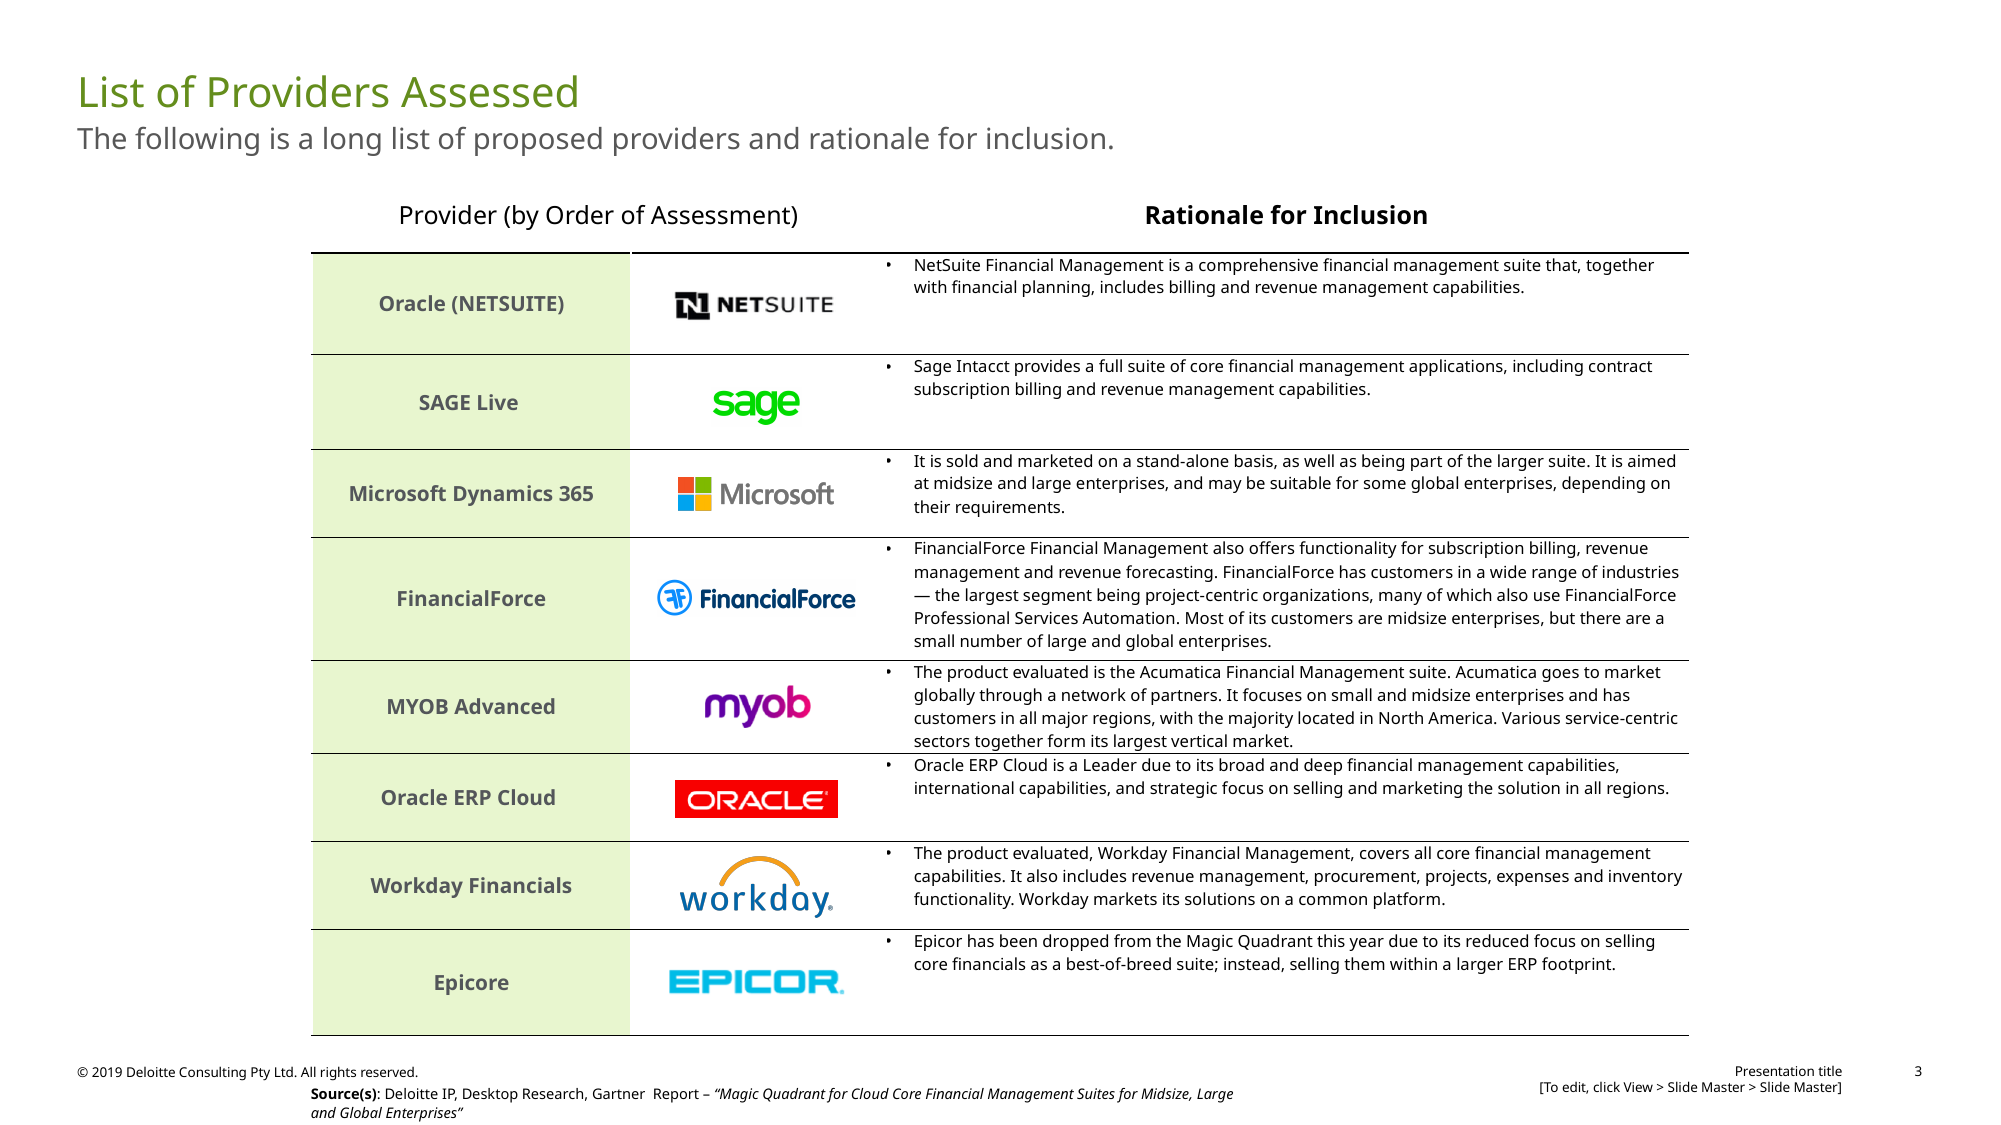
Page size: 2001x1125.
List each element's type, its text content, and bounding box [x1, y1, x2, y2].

picture [675, 780, 838, 818]
table_cell Microsoft Dynamics 365 [313, 450, 630, 537]
table_cell [632, 355, 885, 449]
list The following is a long list of proposed providers and rationale for inclusion. [77, 120, 1923, 245]
picture [661, 962, 852, 1002]
picture [678, 477, 835, 511]
table_cell [632, 754, 885, 841]
picture [678, 855, 835, 922]
table_cell MYOB Advanced [313, 661, 630, 753]
table_cell Epicor has been dropped from the Magic Quadrant this year due to its reduced focus on selling core financials as a best-of-breed suite; instead, selling them within a larger ERP footprint. [887, 930, 1687, 1035]
table_cell NetSuite Financial Management is a comprehensive financial management suite that, together with financial planning, includes billing and revenue management capabilities. [887, 254, 1687, 354]
table_cell FinancialForce [313, 538, 630, 660]
table_cell [632, 930, 885, 1035]
table_header Rationale for Inclusion [887, 179, 1687, 252]
table_cell Sage Intacct provides a full suite of core financial management applications, including contract subscription billing and revenue management capabilities. [887, 355, 1687, 449]
picture [691, 680, 822, 729]
table_cell [632, 254, 885, 354]
table_cell [632, 538, 885, 660]
table_header Provider (by Order of Assessment) [313, 179, 885, 252]
text_box Source(s): Deloitte IP, Desktop Research, Gartner Report – “Magic Quadrant for Cloud Core Financial Management Suites for Midsize, Large and Global Enterprises” [296, 1075, 1266, 1125]
table_cell Oracle ERP Cloud is a Leader due to its broad and deep financial management capabilities, international capabilities, and strategic focus on selling and marketing the solution in all regions. [887, 754, 1687, 841]
picture [711, 387, 802, 427]
table_cell The product evaluated is the Acumatica Financial Management suite. Acumatica goes to market globally through a network of partners. It focuses on small and midsize enterprises and has customers in all major regions, with the majority located in North America. Various service-centric sectors together form its largest vertical market. [887, 661, 1687, 753]
table_cell Oracle (NETSUITE) [313, 254, 630, 354]
table_cell The product evaluated, Workday Financial Management, covers all core financial management capabilities. It also includes revenue management, procurement, projects, expenses and inventory functionality. Workday markets its solutions on a common platform. [887, 842, 1687, 929]
table_cell Oracle ERP Cloud [313, 754, 630, 841]
picture [670, 278, 843, 335]
table_cell Workday Financials [313, 842, 630, 929]
table_cell It is sold and marketed on a stand-alone basis, as well as being part of the larger suite. It is aimed at midsize and large enterprises, and may be suitable for some global enterprises, depending on their requirements. [887, 450, 1687, 537]
table_cell [632, 842, 885, 929]
table_cell [632, 450, 885, 537]
picture [657, 579, 856, 617]
table_cell Epicore [313, 930, 630, 1035]
table_cell [632, 661, 885, 753]
title List of Providers Assessed [77, 66, 1923, 120]
table_cell SAGE Live [313, 355, 630, 449]
table_cell FinancialForce Financial Management also offers functionality for subscription billing, revenue management and revenue forecasting. FinancialForce has customers in a wide range of industries — the largest segment being project-centric organizations, many of which also use FinancialForce Professional Services Automation. Most of its customers are midsize enterprises, but there are a small number of large and global enterprises. [887, 538, 1687, 660]
